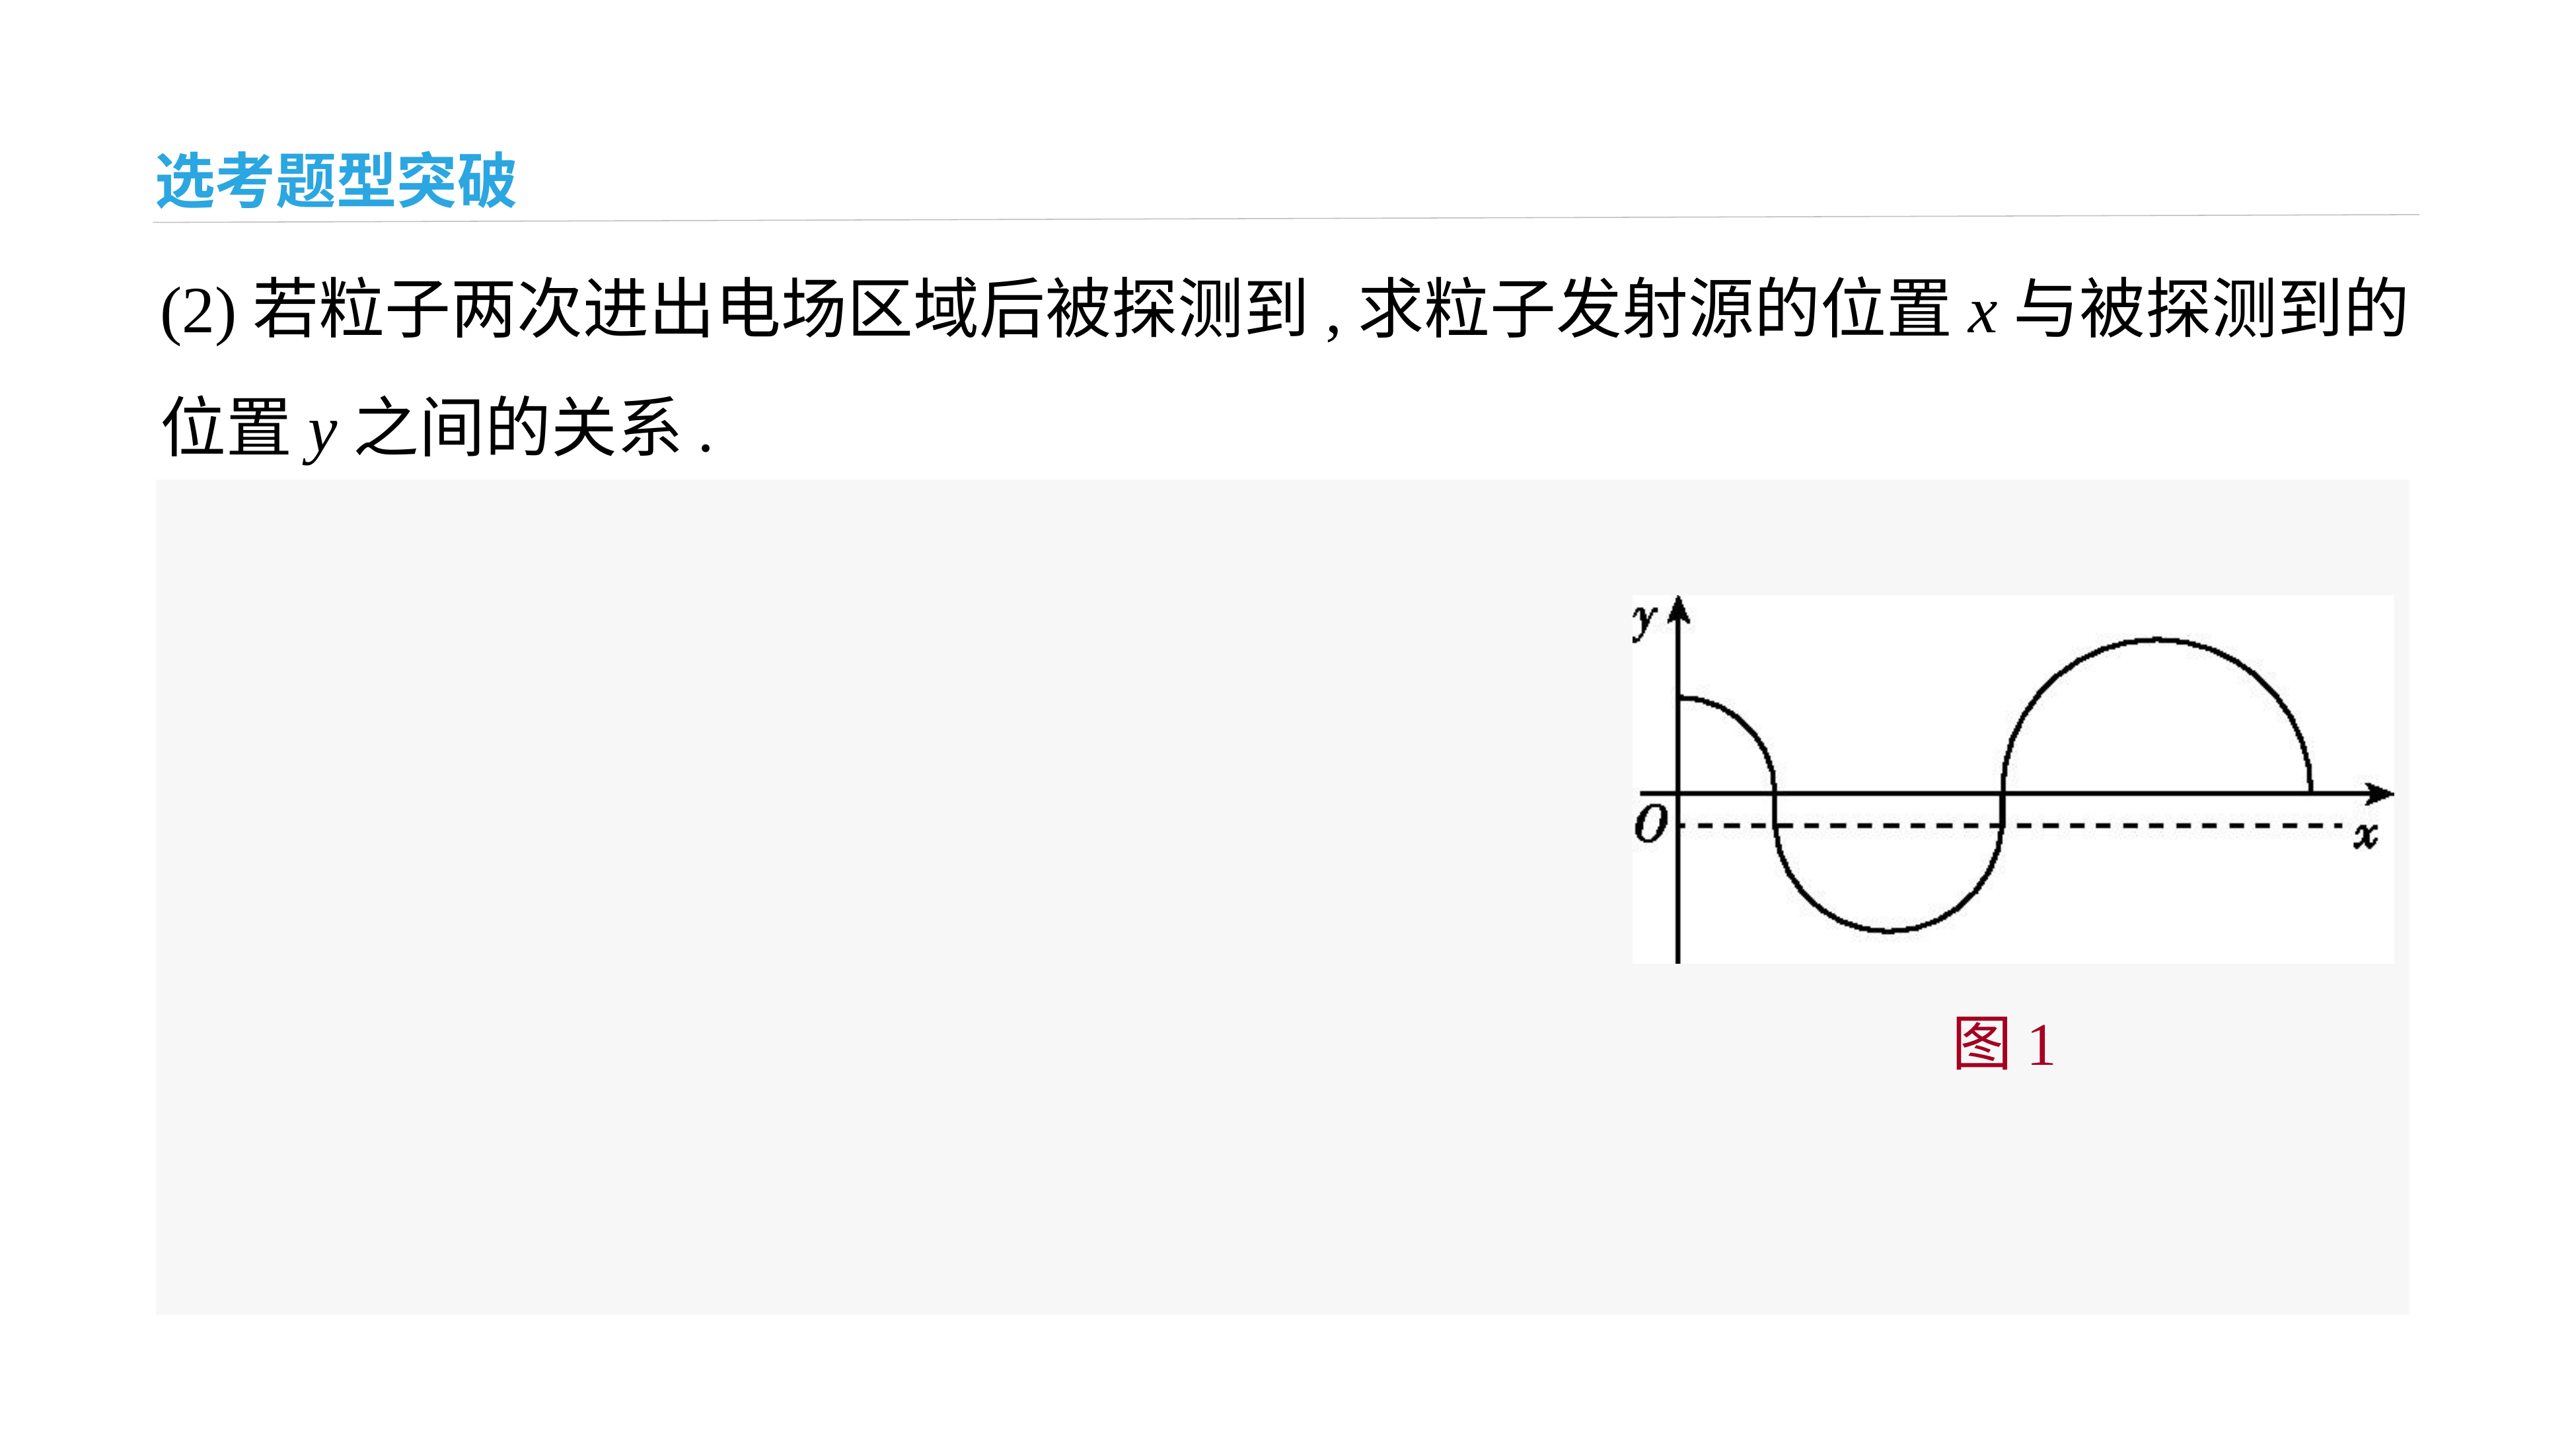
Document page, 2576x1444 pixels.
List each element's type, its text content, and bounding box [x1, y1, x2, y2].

picture [155, 480, 2410, 1315]
text_box (2)若粒子两次进出电场区域后被探测到,求粒子发射源的位置x与被探测到的位置y之间的关系. [150, 222, 2435, 470]
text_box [153, 214, 2420, 223]
text_box 选考题型突破 [145, 137, 710, 221]
